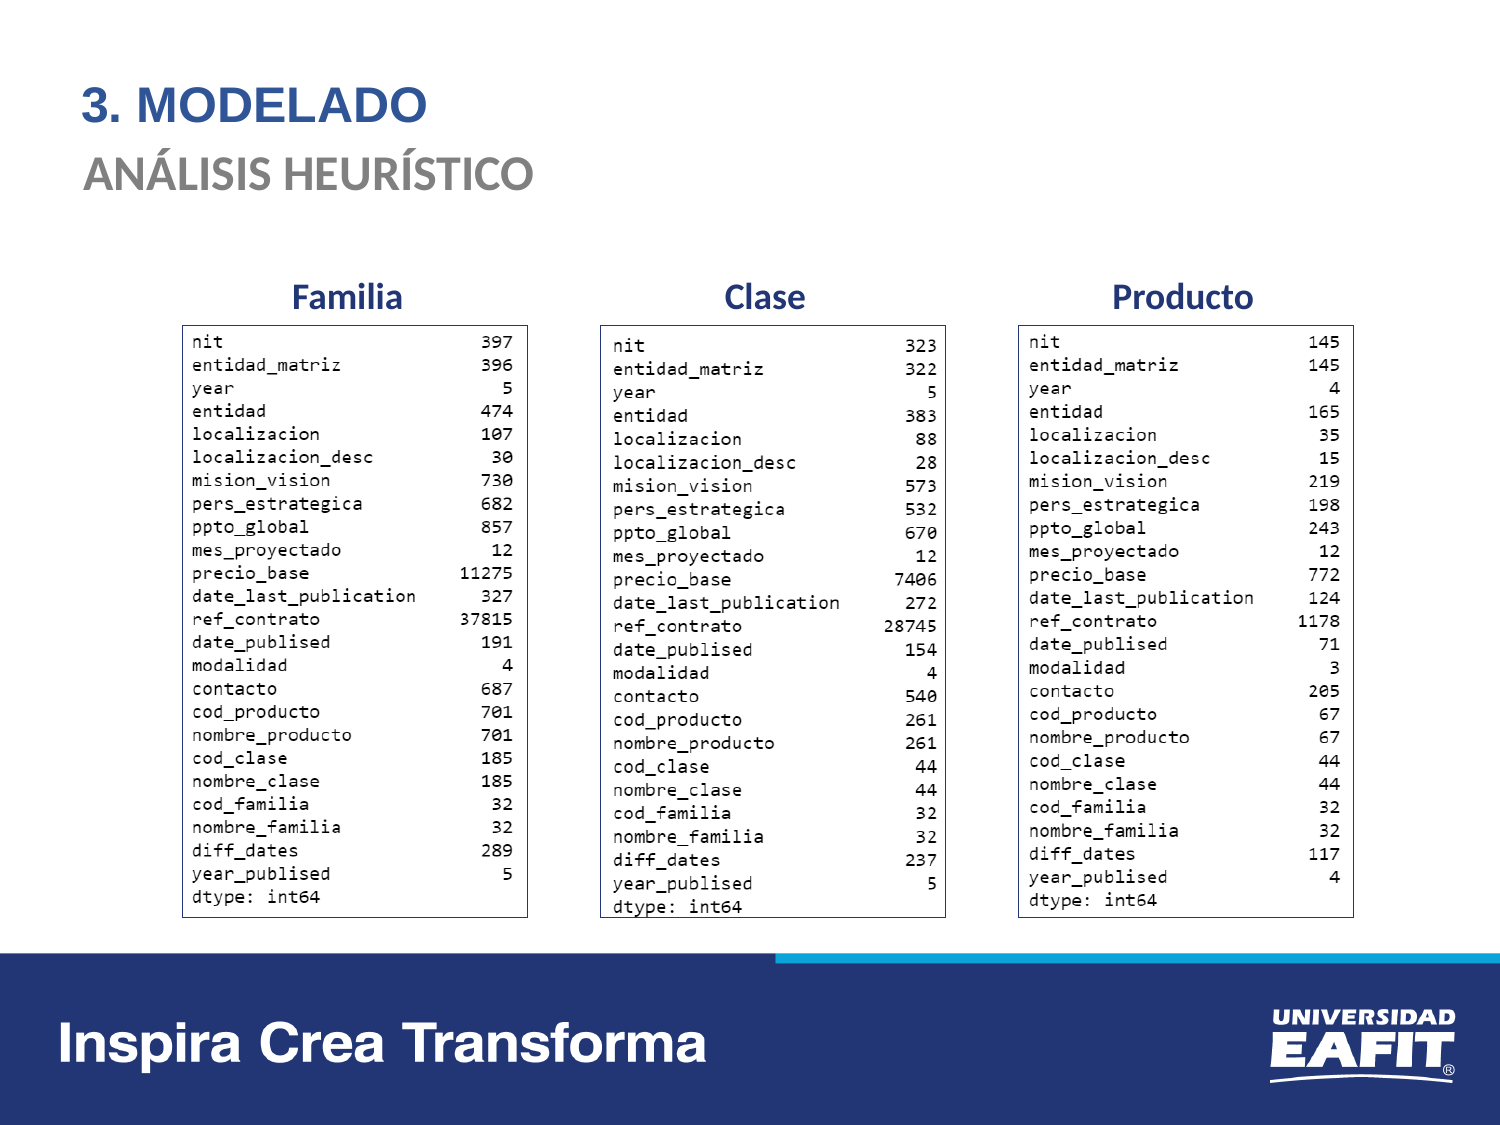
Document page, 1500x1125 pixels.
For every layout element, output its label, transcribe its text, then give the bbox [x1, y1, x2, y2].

text_box Producto [1003, 265, 1363, 325]
text_box Clase [585, 265, 946, 325]
text_box Familia [168, 265, 528, 325]
picture [0, 0, 1500, 1125]
text_box 3. MODELADO [66, 65, 1291, 141]
text_box ANÁLISIS HEURÍSTICO [68, 132, 550, 208]
